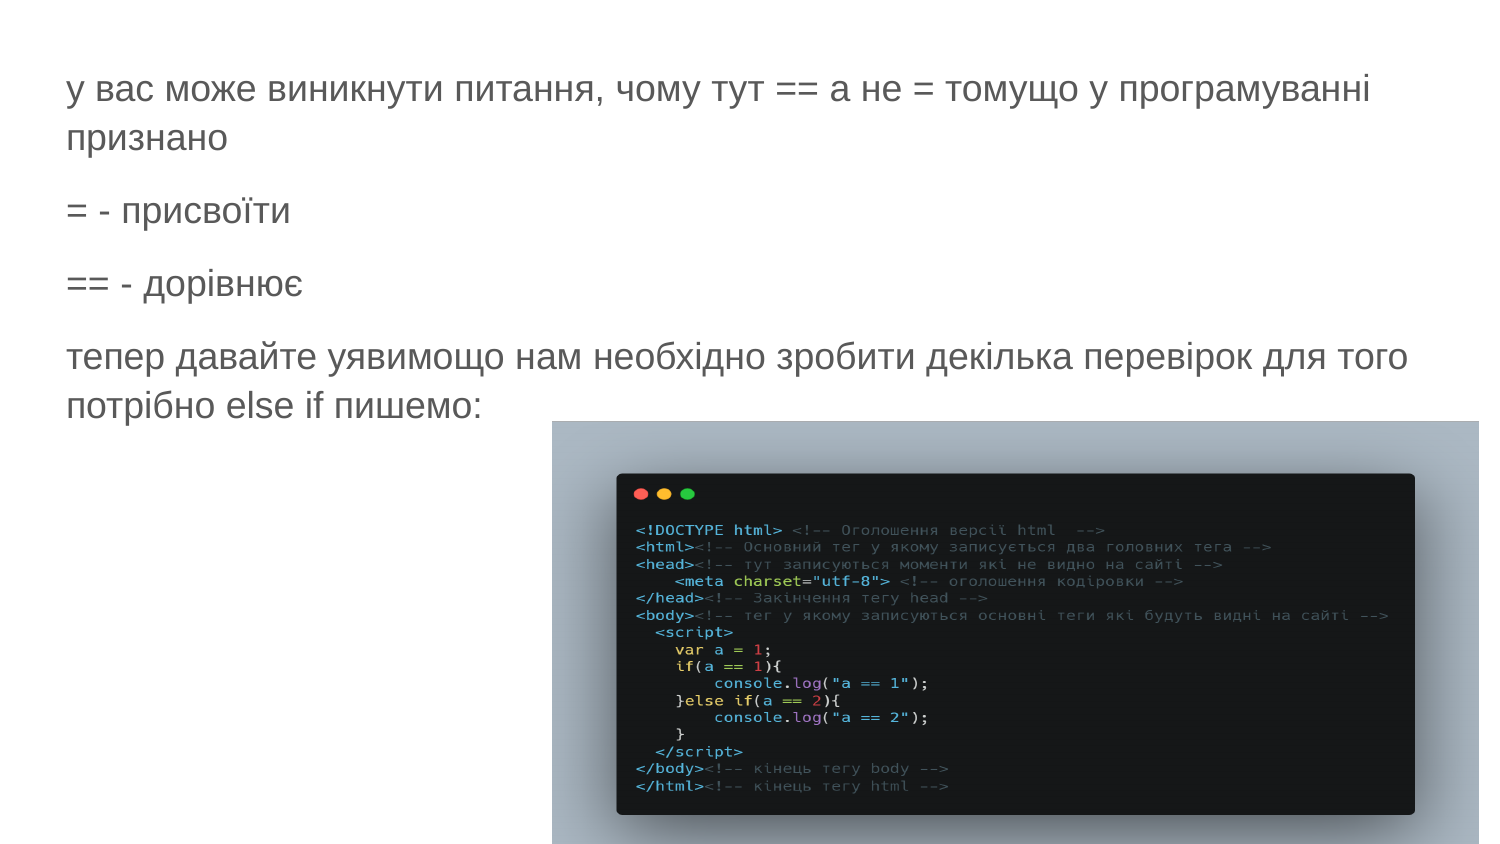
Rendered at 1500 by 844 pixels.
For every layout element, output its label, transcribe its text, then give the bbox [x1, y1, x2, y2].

list у вас може виникнути питання, чому тут == а не = томущо у програмуванні признано = - присвоїти == - дорівнює тепер давайте уявимощо нам необхідно зробити декілька перевірок для того потрібно else if пишемо: [51, 46, 1449, 750]
picture [551, 421, 1479, 844]
